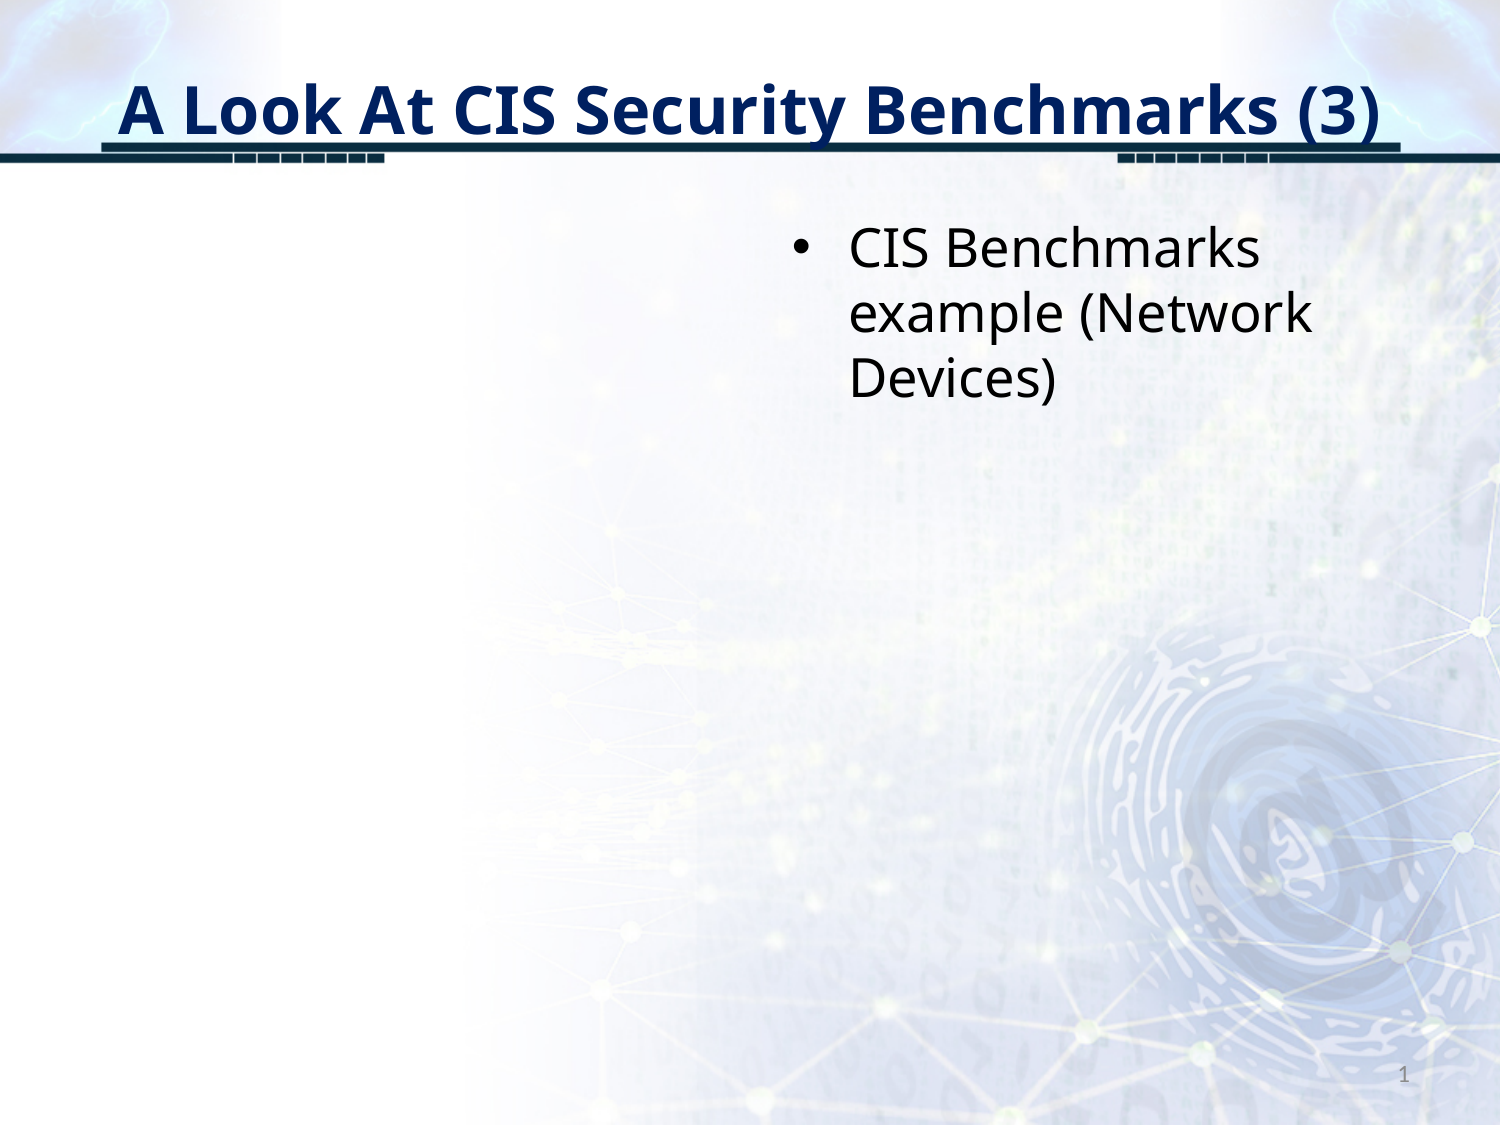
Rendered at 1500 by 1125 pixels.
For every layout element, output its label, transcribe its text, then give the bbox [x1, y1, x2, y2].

title A Look At CIS Security Benchmarks (3) [75, 34, 1425, 182]
slide_number 1 [1074, 1042, 1425, 1103]
picture [0, 0, 1500, 1125]
list CIS Benchmarks example (Network Devices) [776, 205, 1432, 1023]
